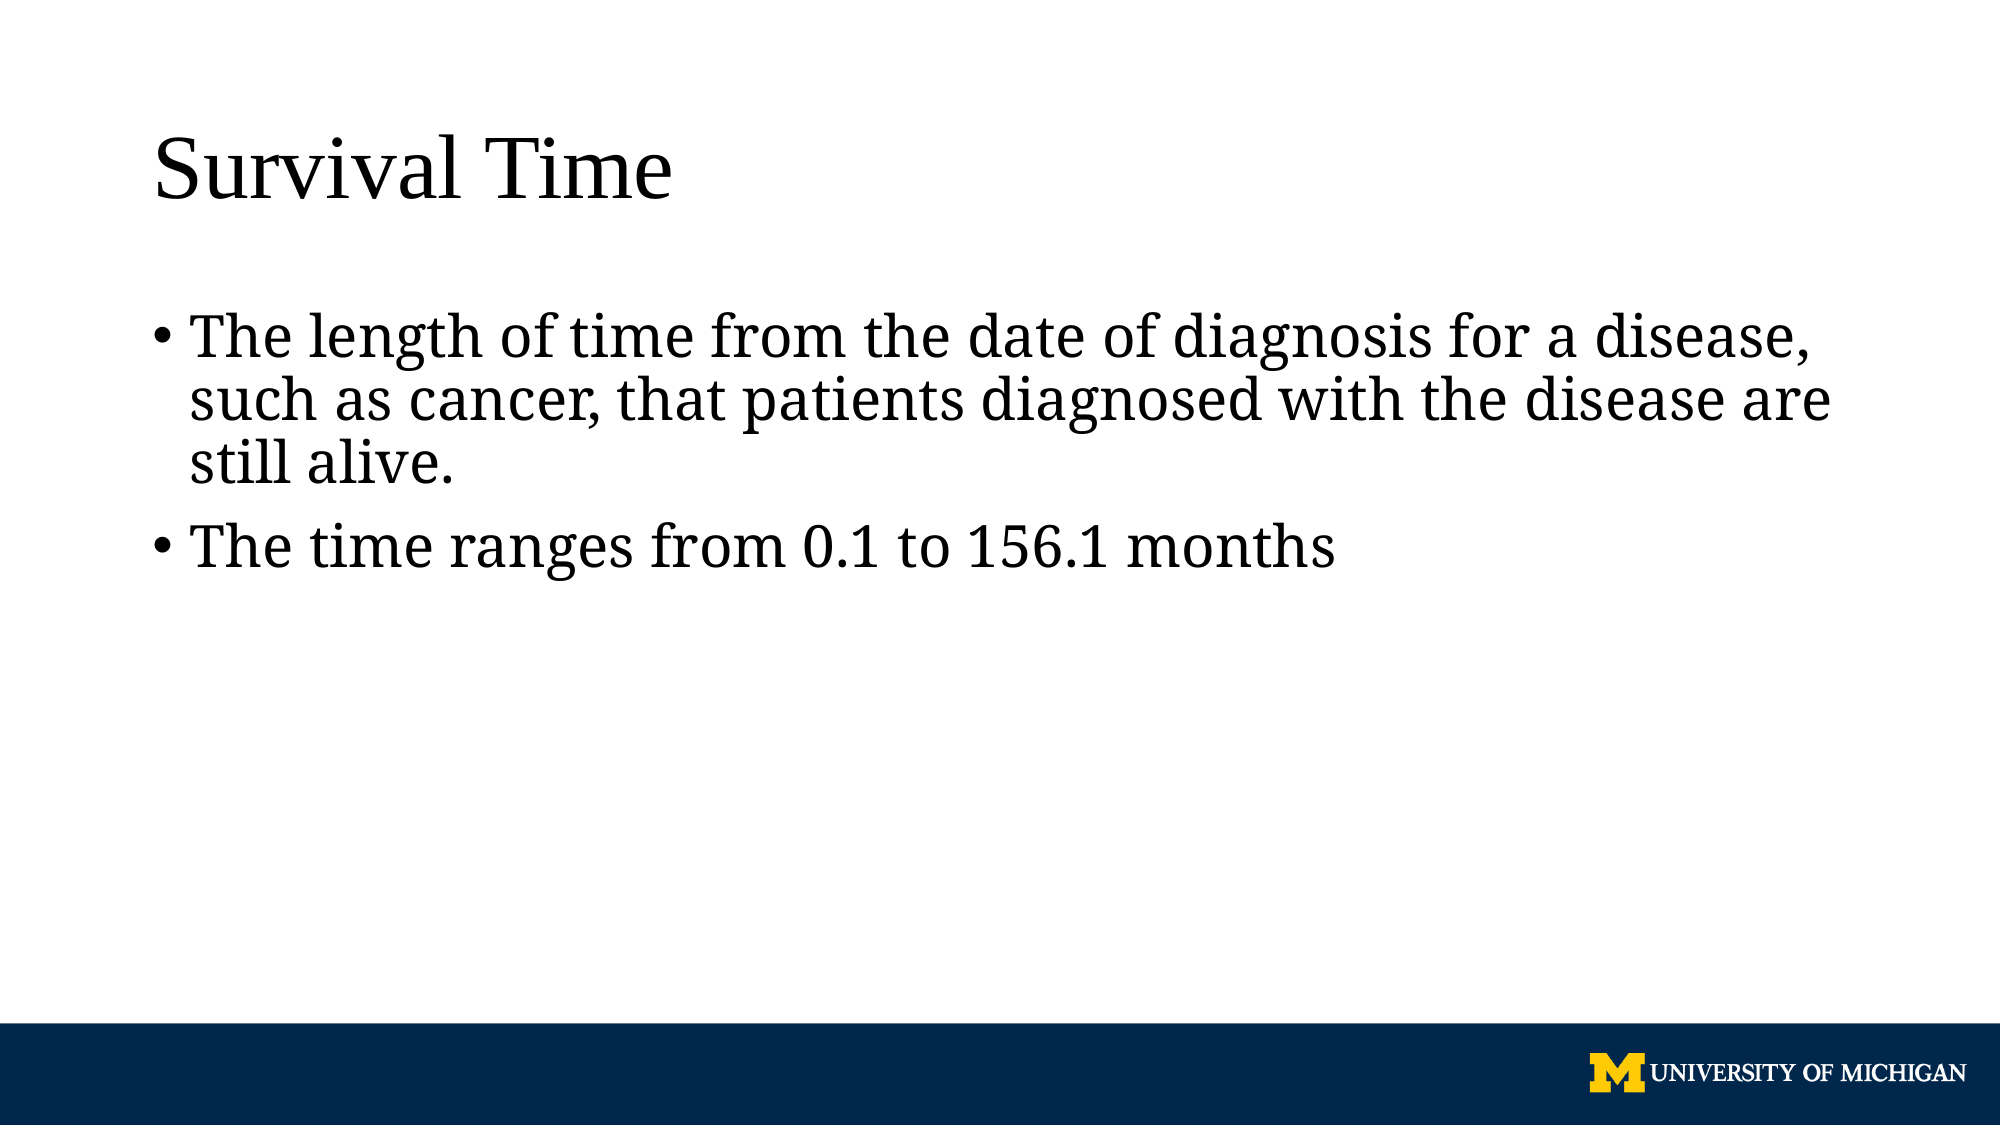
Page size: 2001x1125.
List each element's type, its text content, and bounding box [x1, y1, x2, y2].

title Survival Time [137, 59, 1863, 278]
list The length of time from the date of diagnosis for a disease, such as cancer, that patients diagnosed with the disease are still alive. The time ranges from 0.1 to 156.1 months [137, 299, 1863, 1014]
picture [0, 1022, 2000, 1125]
